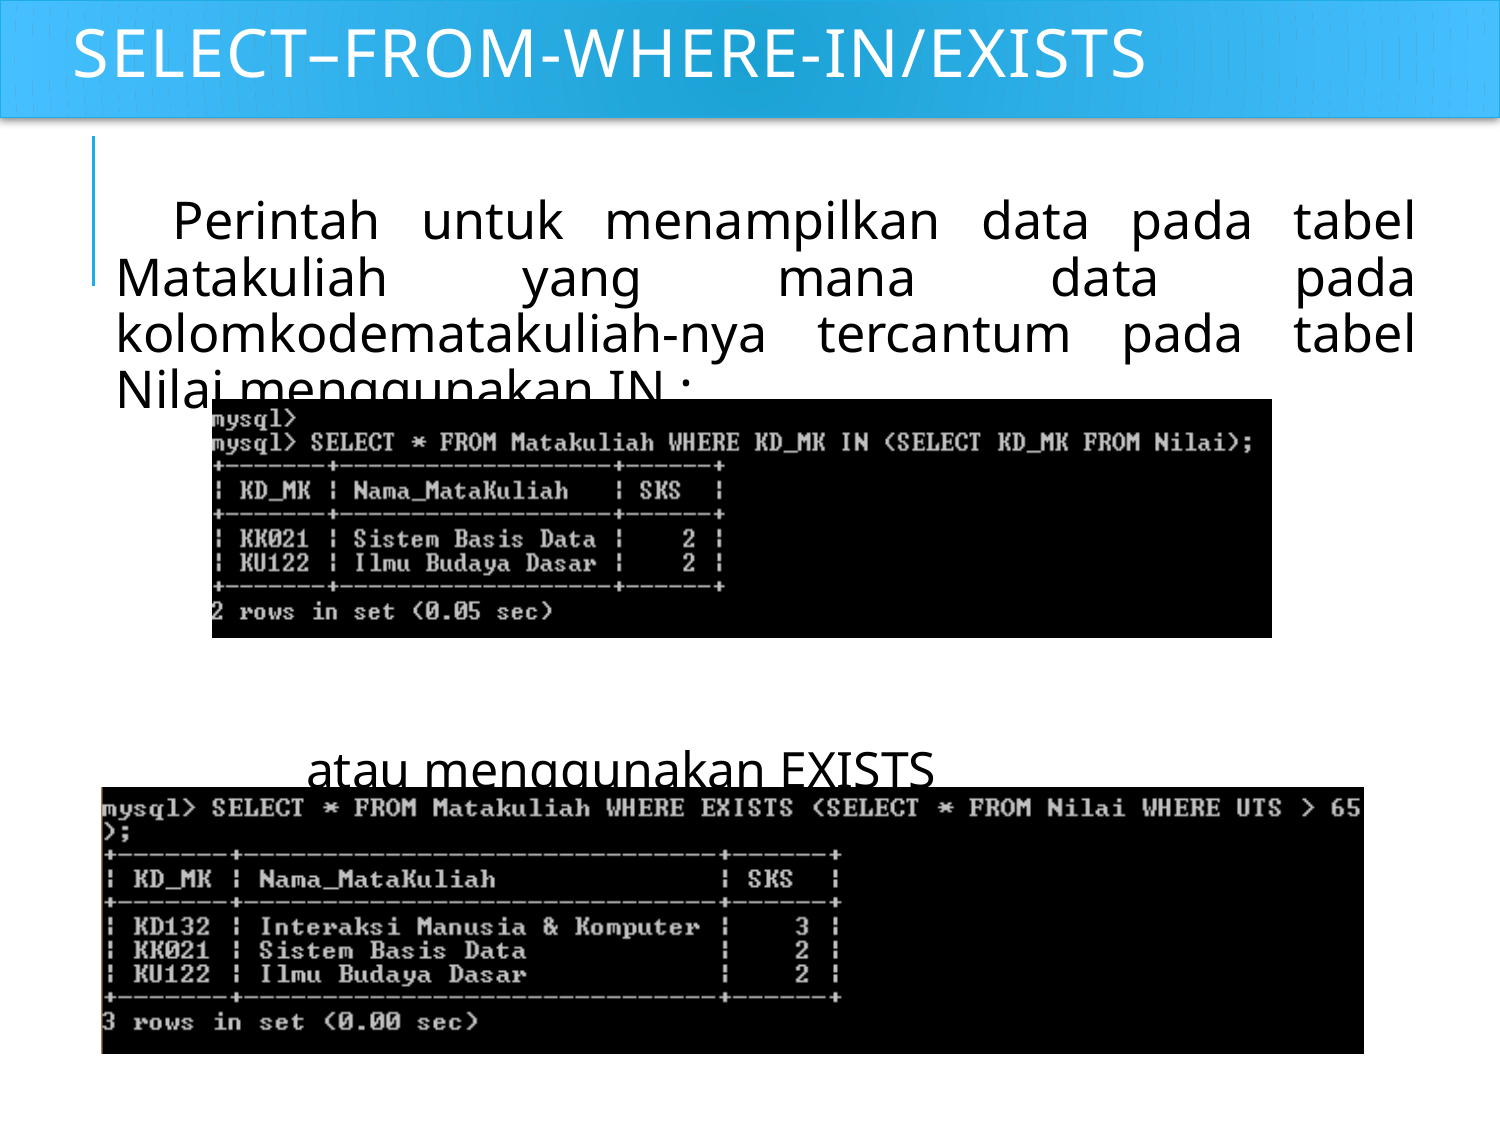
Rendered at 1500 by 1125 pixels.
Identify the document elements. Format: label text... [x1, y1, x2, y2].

picture [100, 787, 1364, 1054]
picture [212, 399, 1272, 638]
list Perintah untuk menampilkan data pada tabel Matakuliah yang mana data pada kolomkodematakuliah-nya tercantum pada tabel Nilai menggunakan IN : atau menggunakan EXISTS [99, 187, 1425, 1088]
title SELECT–FROM-WHERE-IN/EXISTS [0, 0, 1500, 118]
